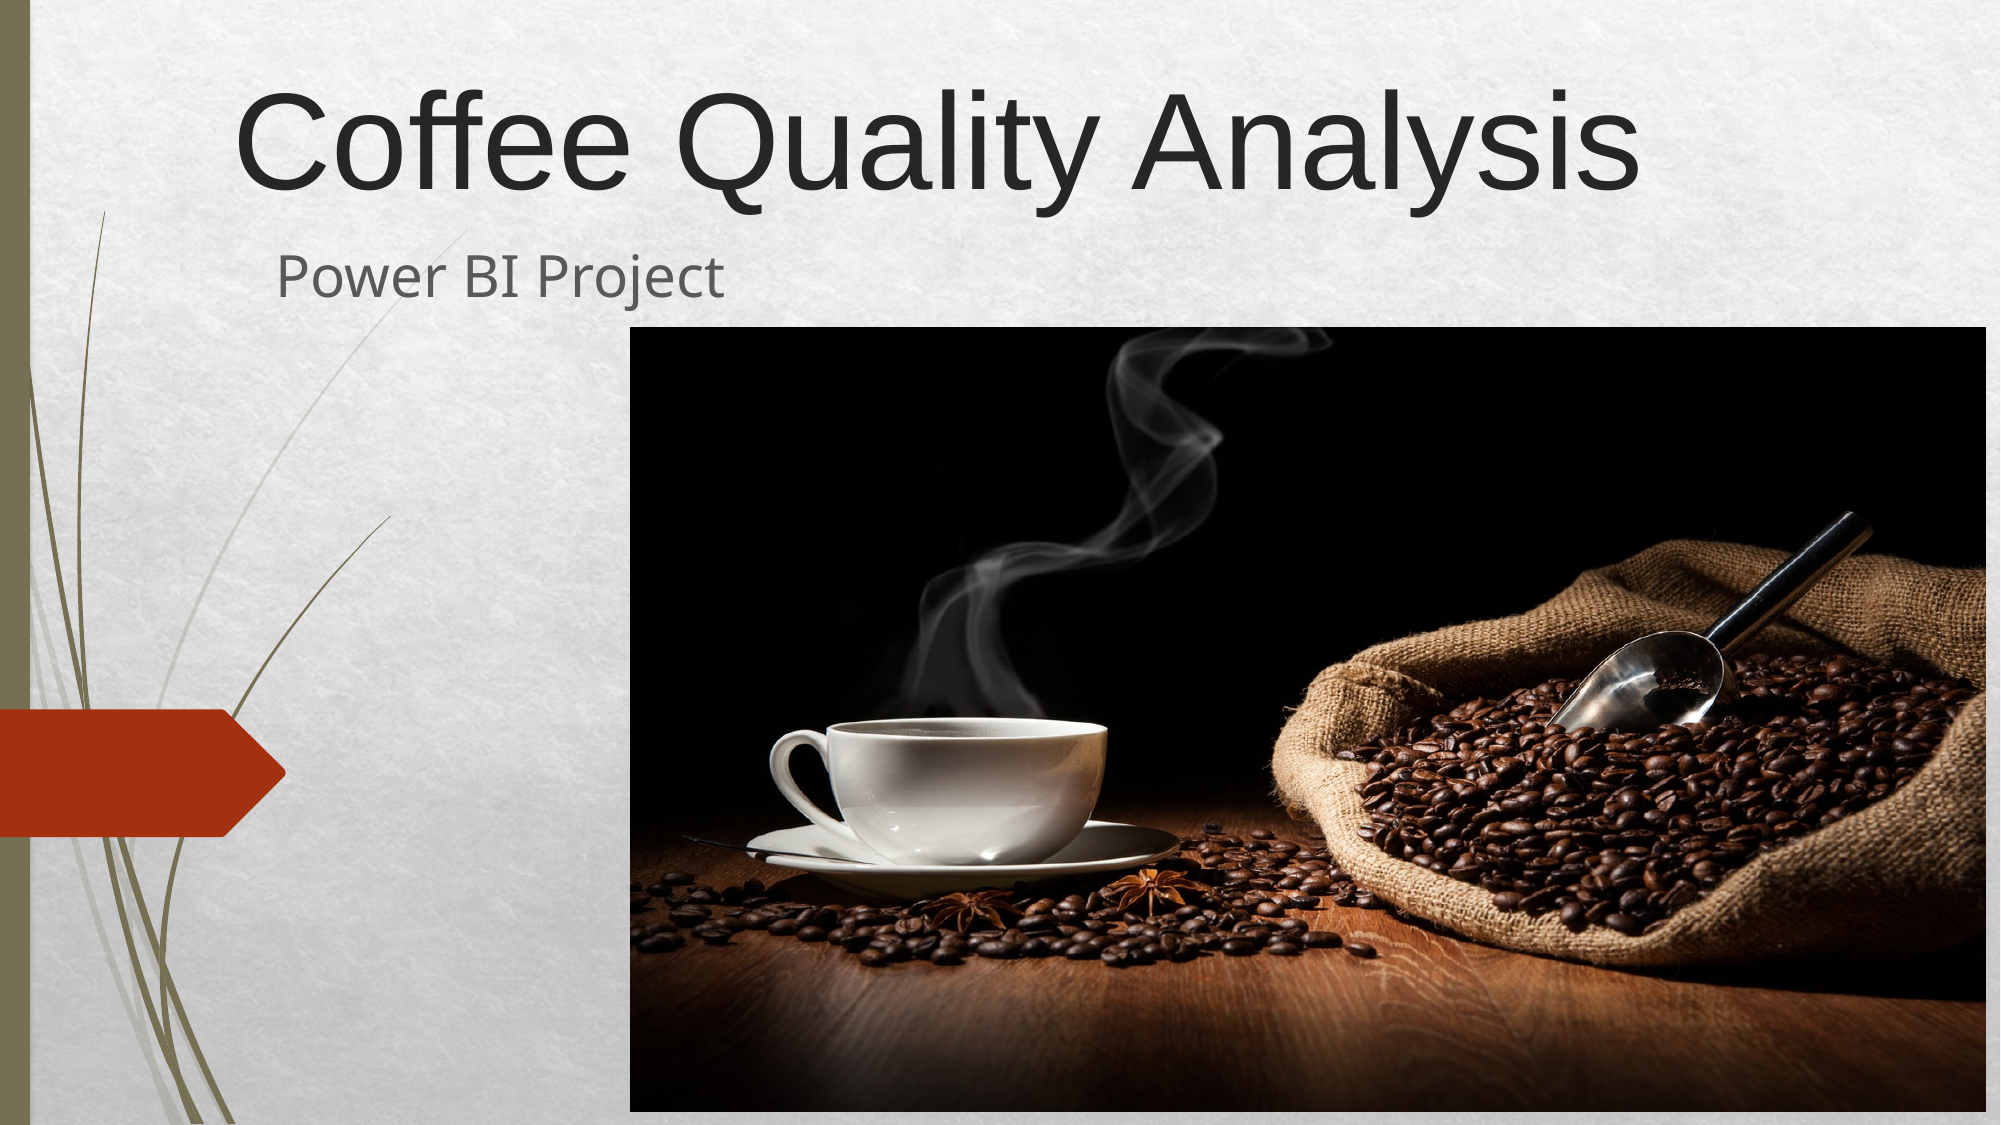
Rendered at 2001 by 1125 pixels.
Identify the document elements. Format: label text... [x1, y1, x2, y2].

picture [630, 327, 1986, 1112]
title Coffee Quality Analysis [217, 13, 1767, 225]
subtitle Power BI Project [260, 231, 784, 321]
